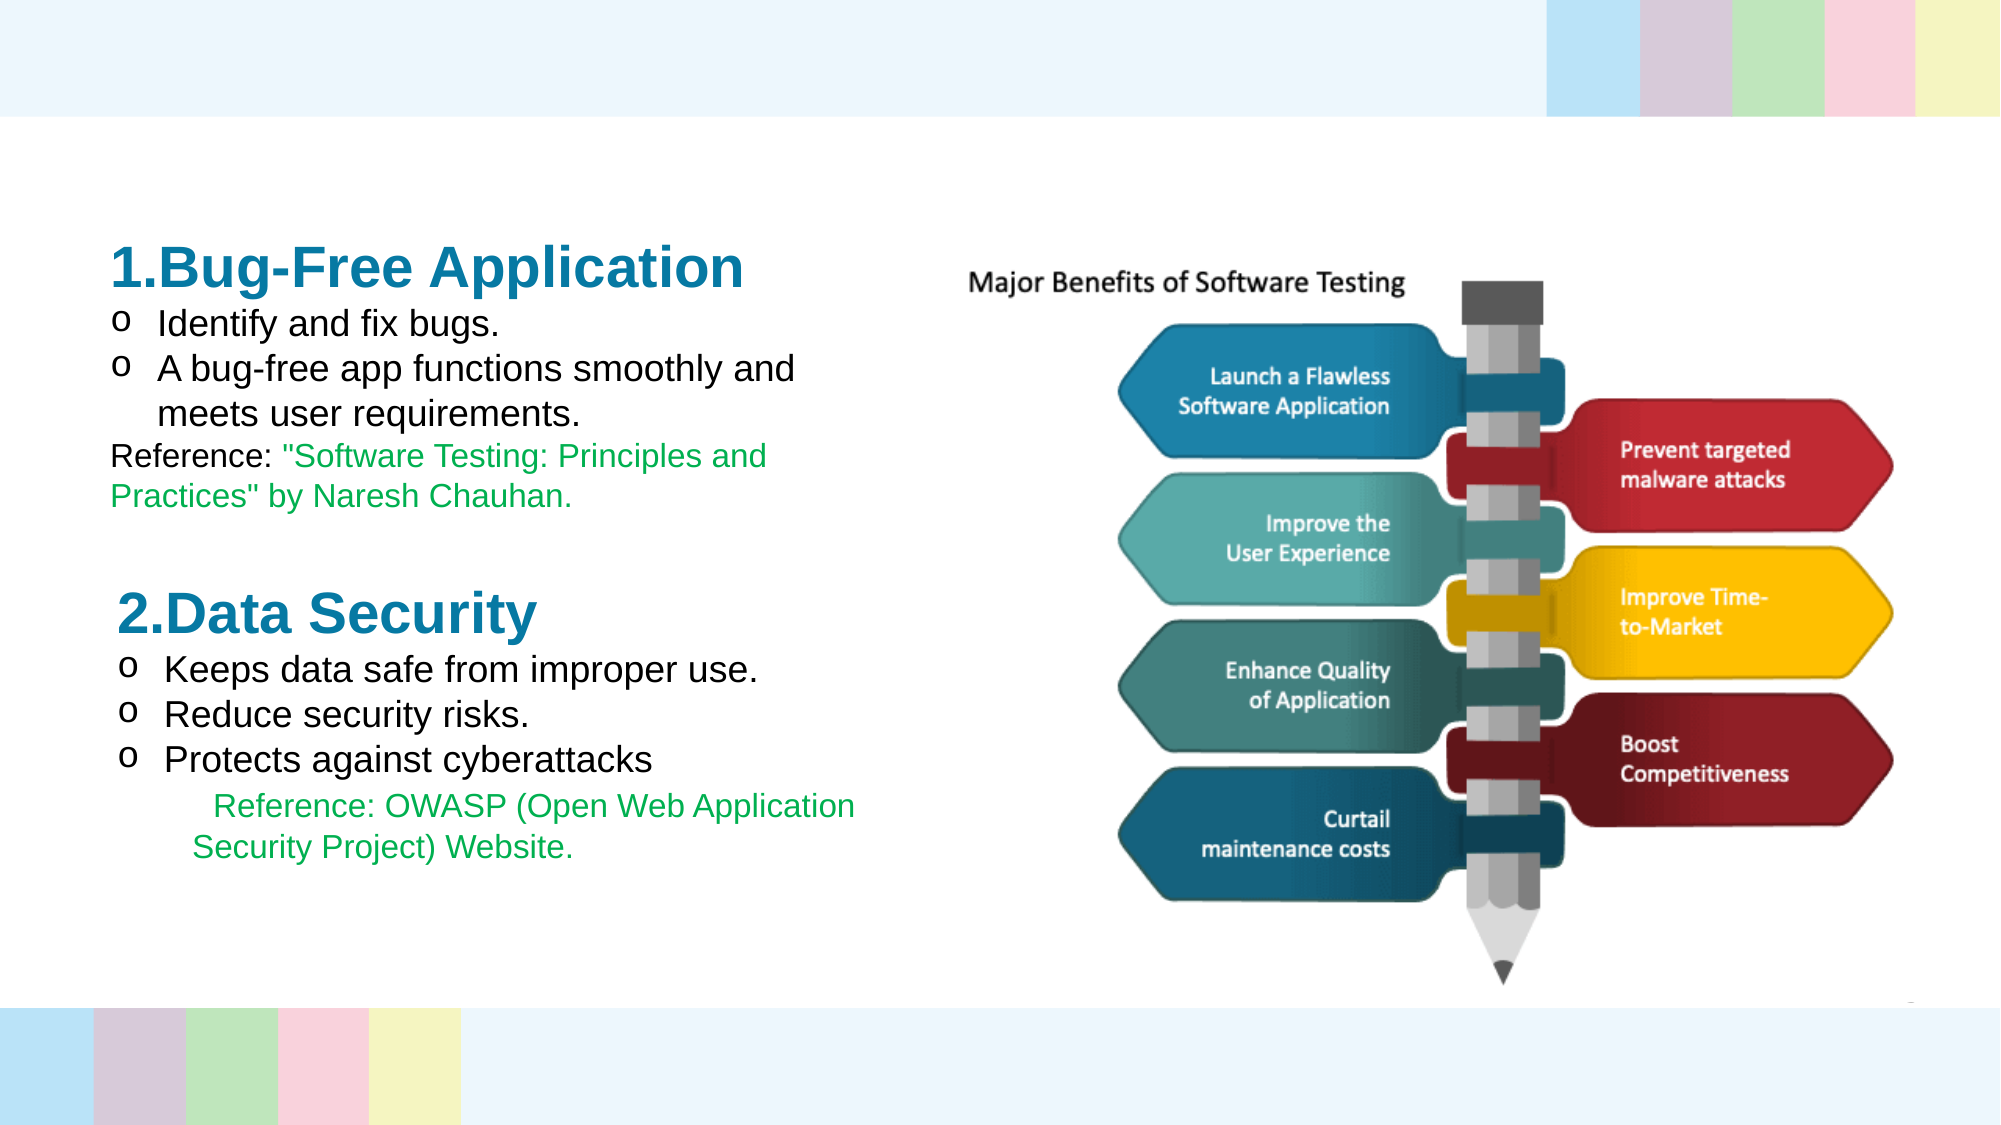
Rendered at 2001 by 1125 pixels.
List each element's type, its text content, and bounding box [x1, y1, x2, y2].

picture [951, 258, 1963, 1003]
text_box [0, 0, 2000, 117]
text_box 2.Data Security Keeps data safe from improper use. Reduce security risks. Protects against cyberattacks Reference: OWASP (Open Web Application Security Project) Website. [102, 567, 899, 873]
text_box 1.Bug-Free Application Identify and fix bugs. A bug-free app functions smoothly and meets user requirements. Reference: "Software Testing: Principles and Practices" by Naresh Chauhan. [20, 221, 847, 522]
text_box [0, 1008, 2000, 1125]
